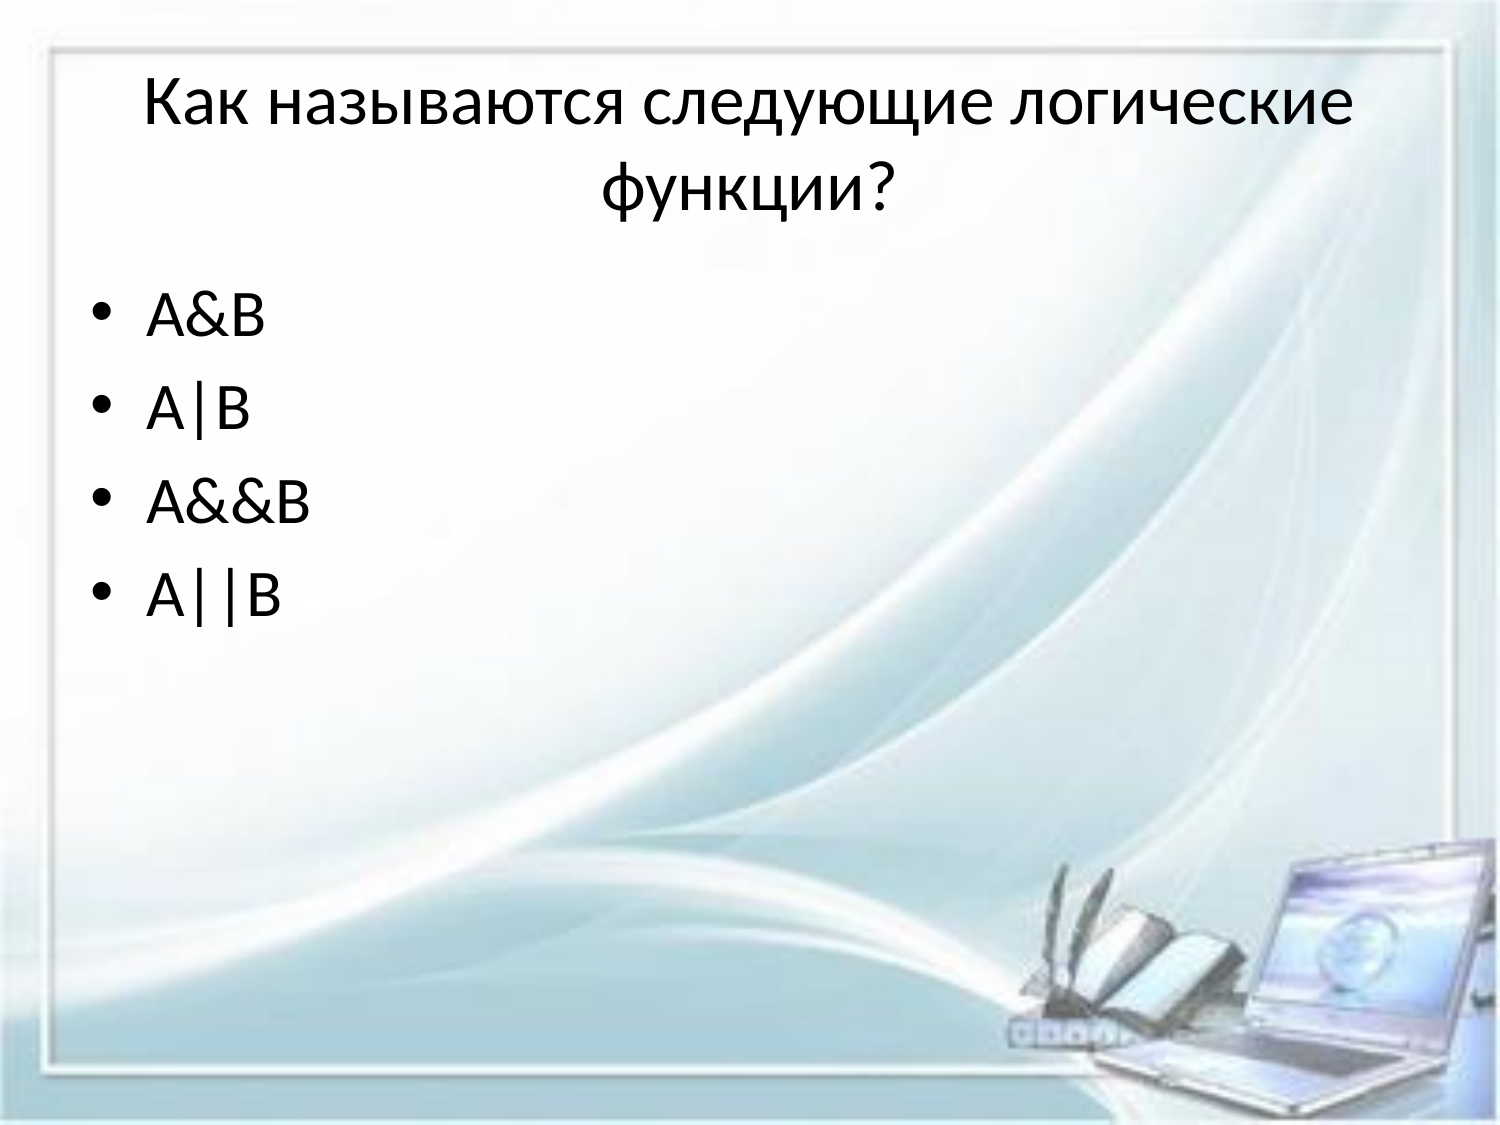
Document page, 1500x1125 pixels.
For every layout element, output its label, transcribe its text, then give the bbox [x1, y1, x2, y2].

list A&B A|B A&&B A||B [75, 262, 1425, 1005]
picture [0, 0, 1500, 1125]
title Как называются следующие логические функции? [75, 45, 1425, 233]
